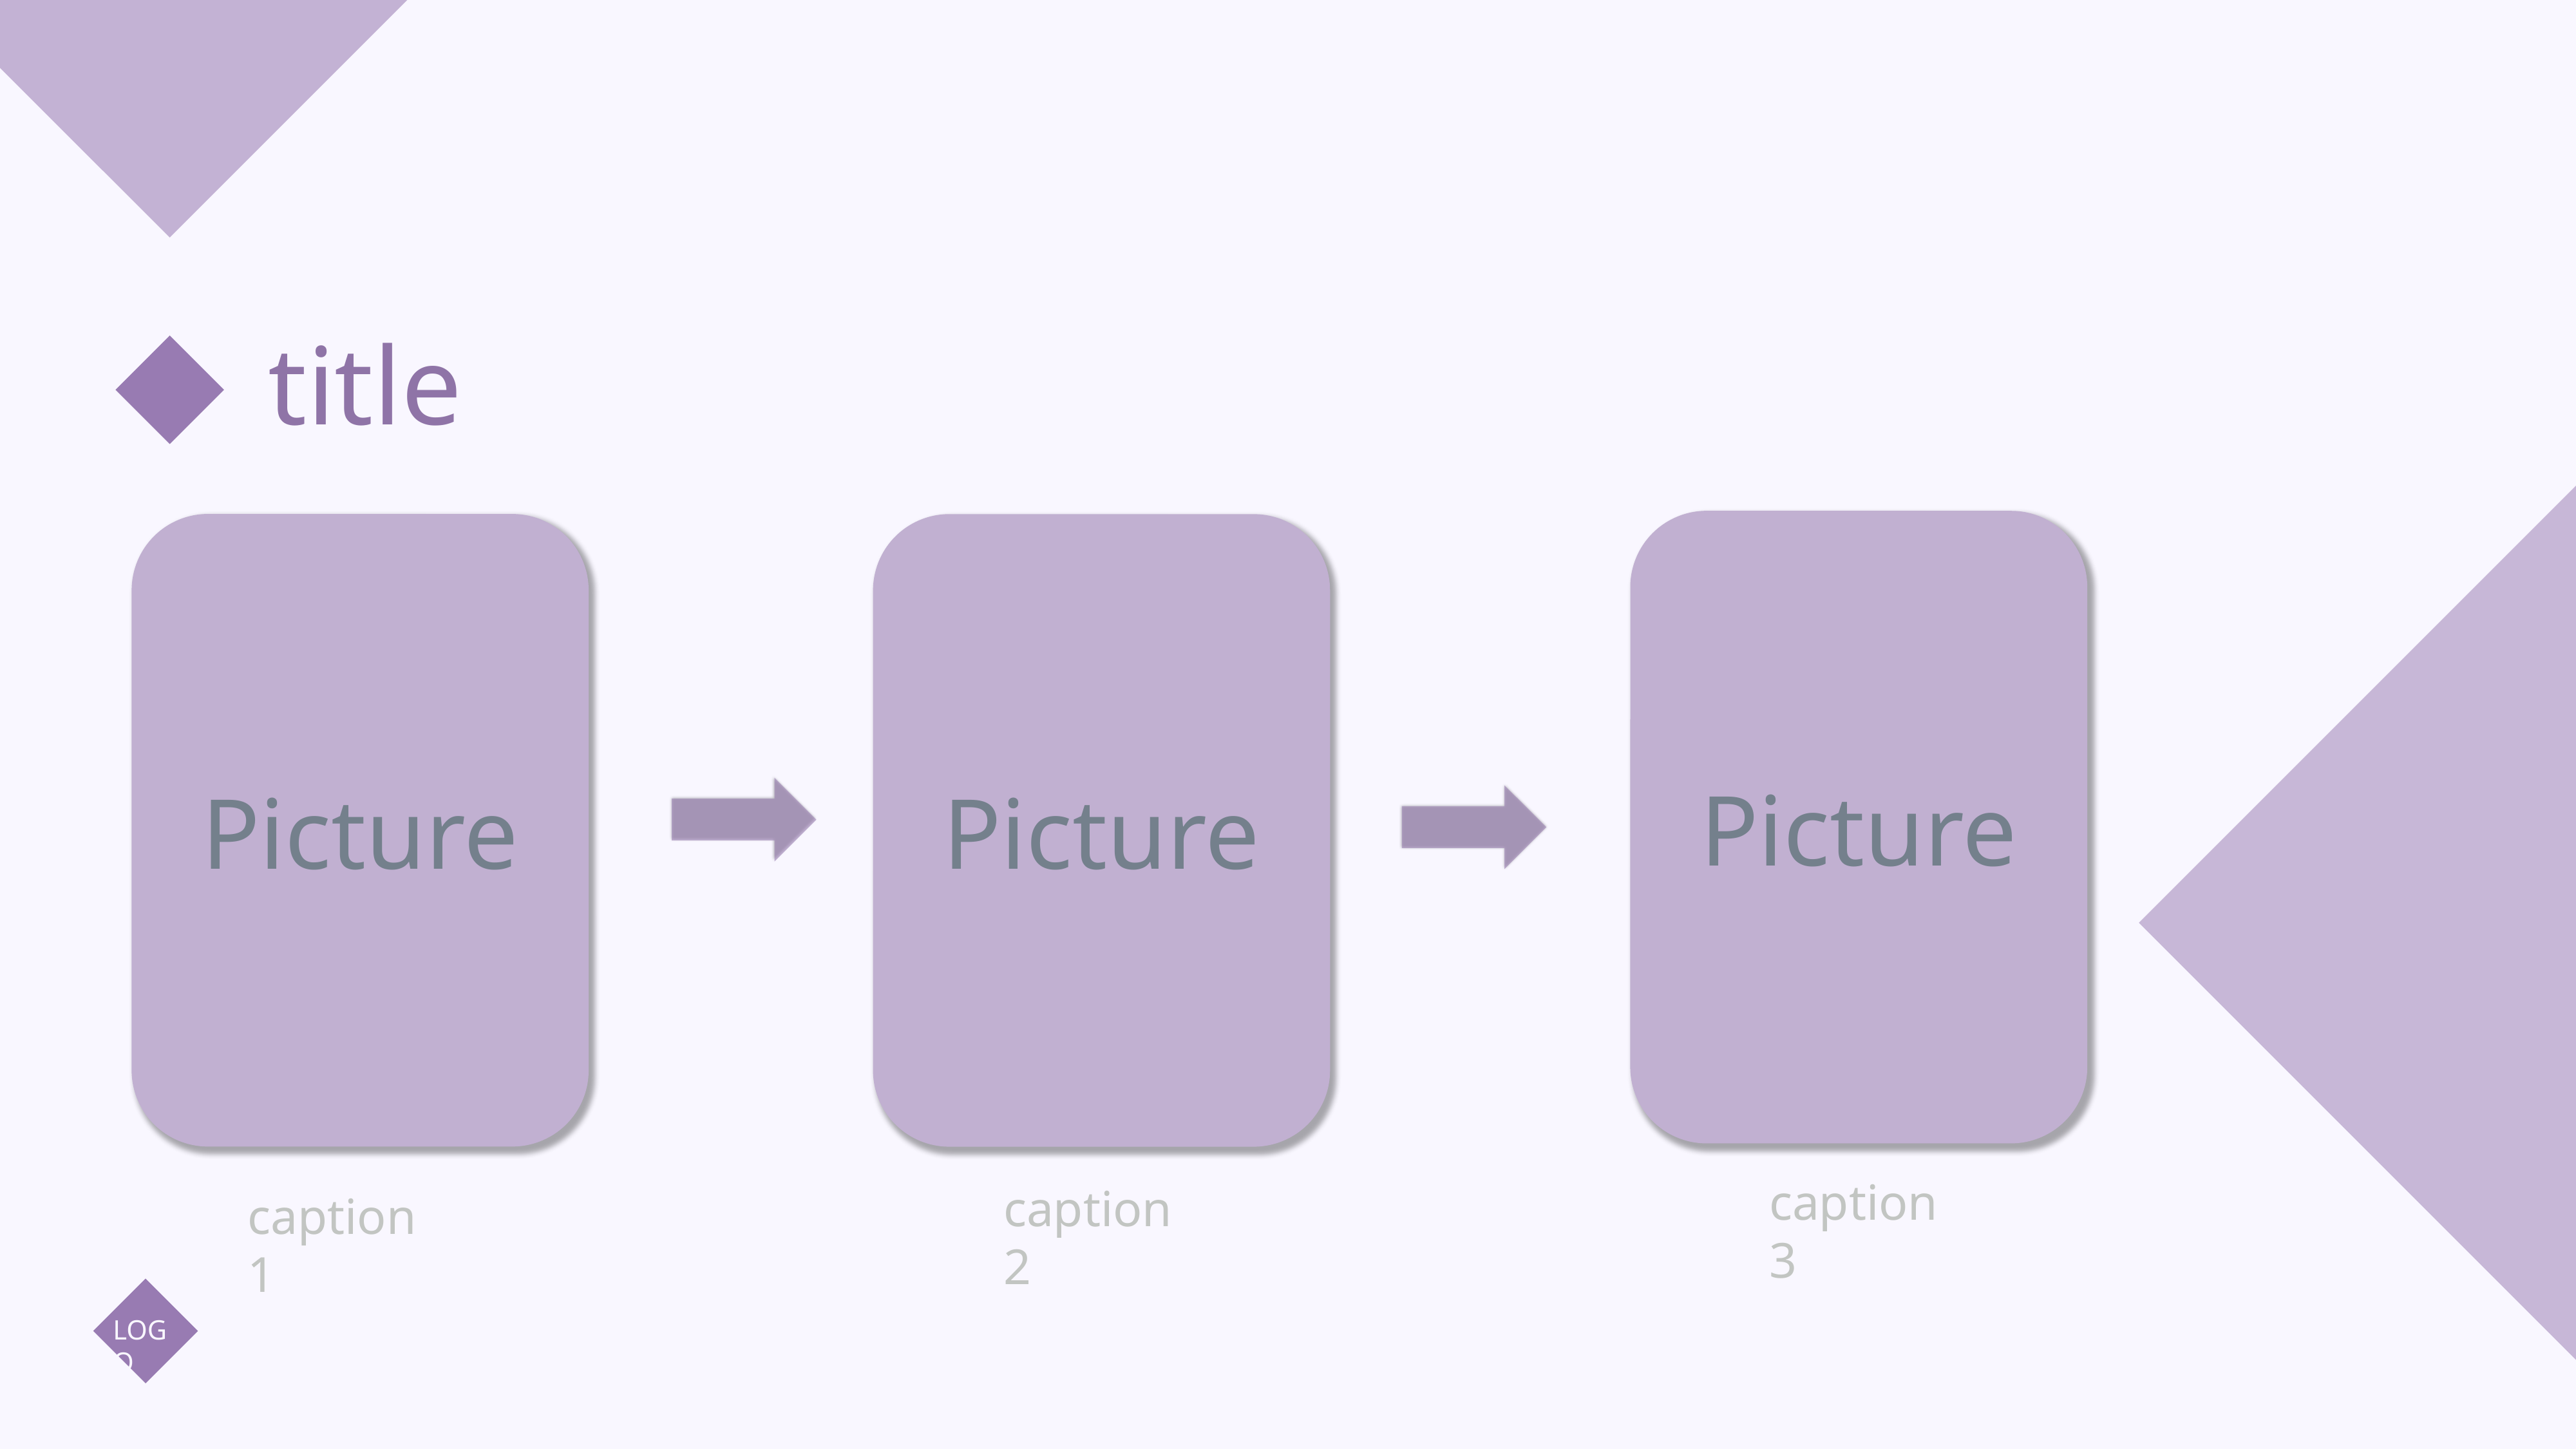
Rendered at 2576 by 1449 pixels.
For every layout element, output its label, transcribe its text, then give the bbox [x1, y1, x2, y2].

text_box [1401, 785, 1547, 869]
text_box Picture [131, 514, 589, 1147]
text_box Picture [1630, 511, 2088, 1144]
text_box caption2 [994, 1173, 1209, 1299]
text_box caption3 [1759, 1167, 1975, 1293]
text_box caption1 [238, 1180, 454, 1307]
text_box [0, 0, 408, 238]
text_box [2139, 486, 2576, 1360]
text_box 这里输入文字这里输入文字这里输入文字这里输入文字这里输入文字这里输入文字这里输入文字这里输入文字这里输入文字这里输入文字这里输入文字这里输入文字这里输入文字这里输入文字这里输入文字这里输入文字这里输入文字这里输入文字这里输入文字这里输入文字 [264, 610, 1056, 1238]
text_box [672, 777, 817, 862]
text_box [131, 314, 1086, 466]
text_box Picture [873, 514, 1331, 1147]
